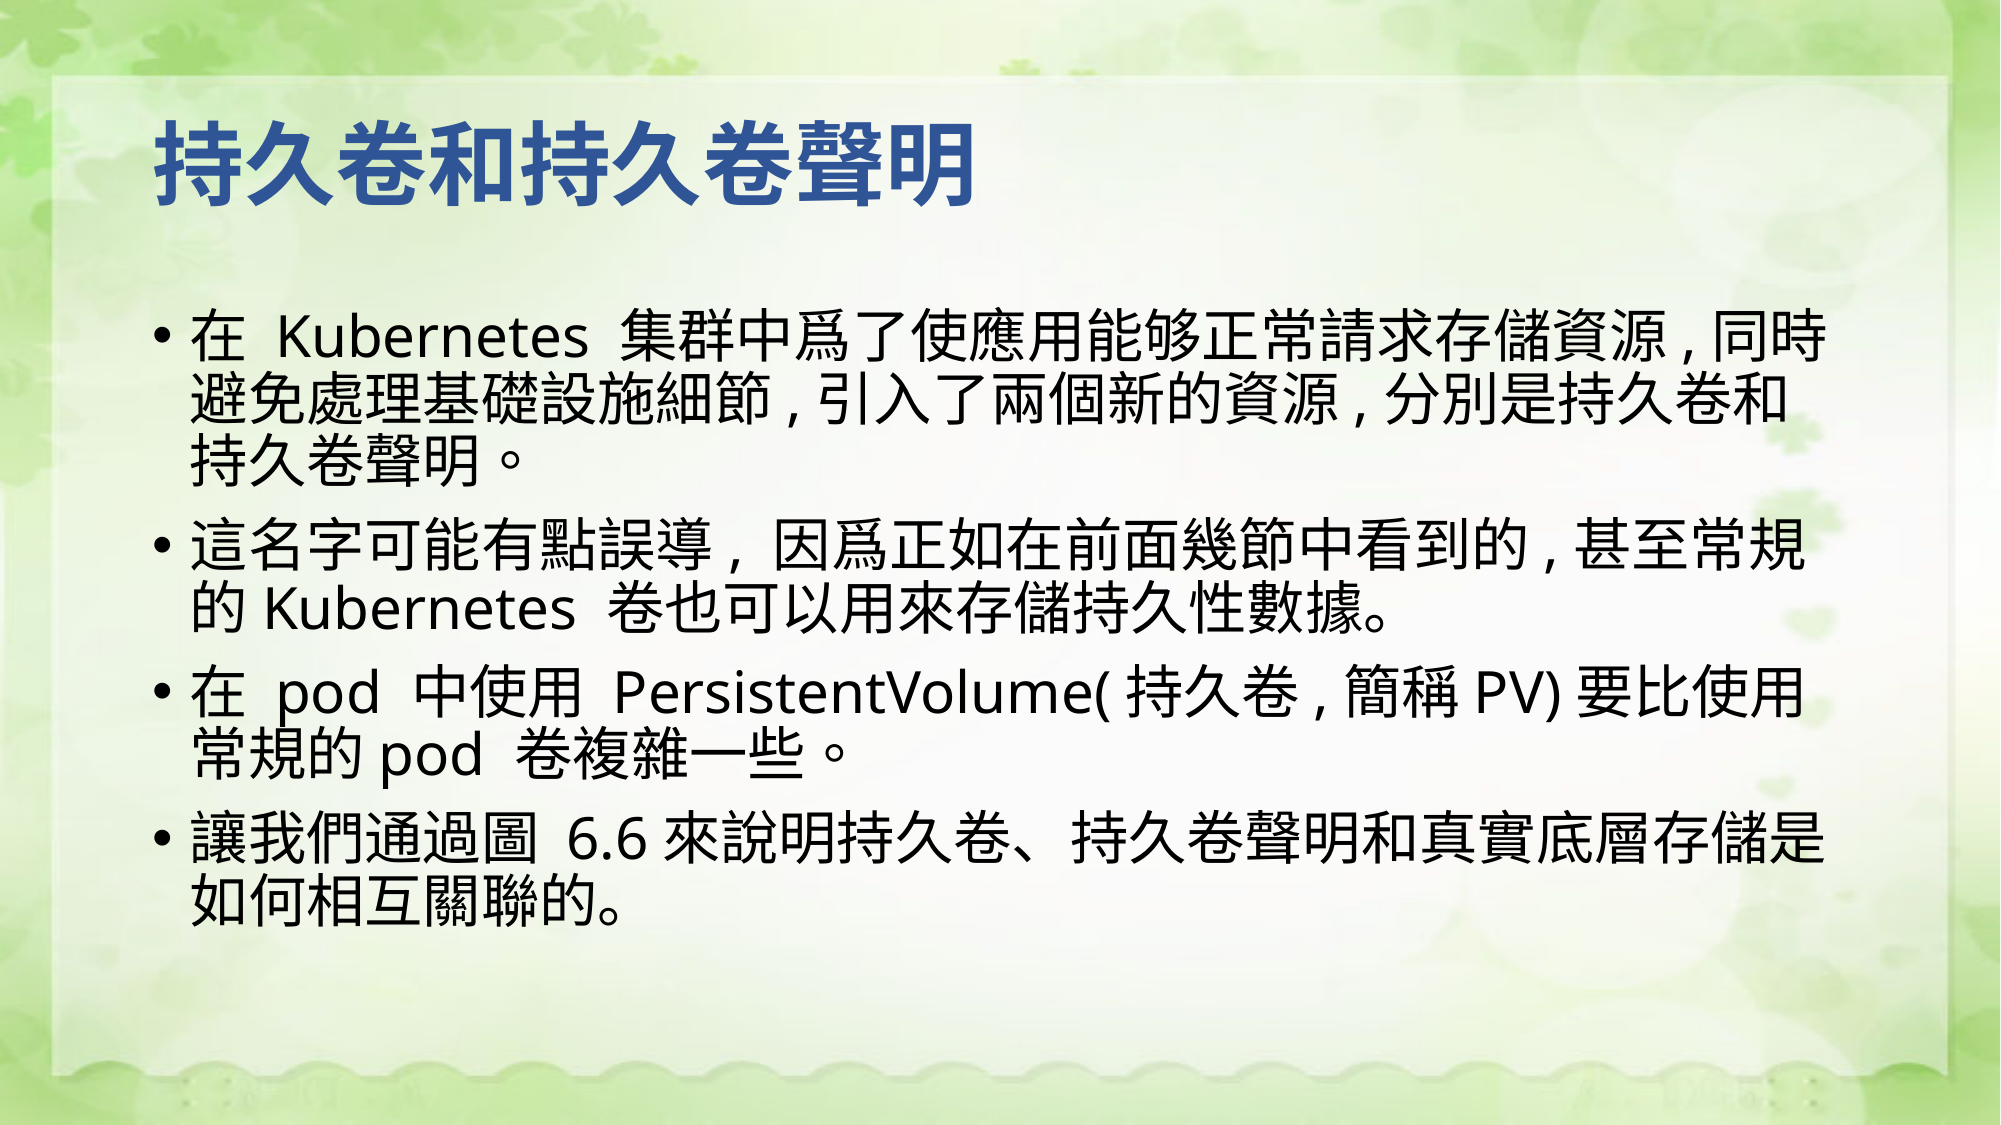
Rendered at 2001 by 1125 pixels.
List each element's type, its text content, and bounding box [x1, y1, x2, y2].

list 在 Kubernetes 集群中爲了使應用能够正常請求存儲資源,同時避免處理基礎設施細節,引入了兩個新的資源,分別是持久卷和持久卷聲明。 這名字可能有點誤導, 因爲正如在前面幾節中看到的,甚至常規的Kubernetes 卷也可以用來存儲持久性數據。 在 pod 中使用 PersistentVolume(持久卷,簡稱PV)要比使用常規的pod 卷複雜一些。 讓我們通過圖 6.6來說明持久卷、持久卷聲明和真實底層存儲是如何相互關聯的。 [137, 299, 1863, 1014]
title 持久卷和持久卷聲明 [137, 59, 1863, 278]
picture [0, 0, 2001, 1125]
